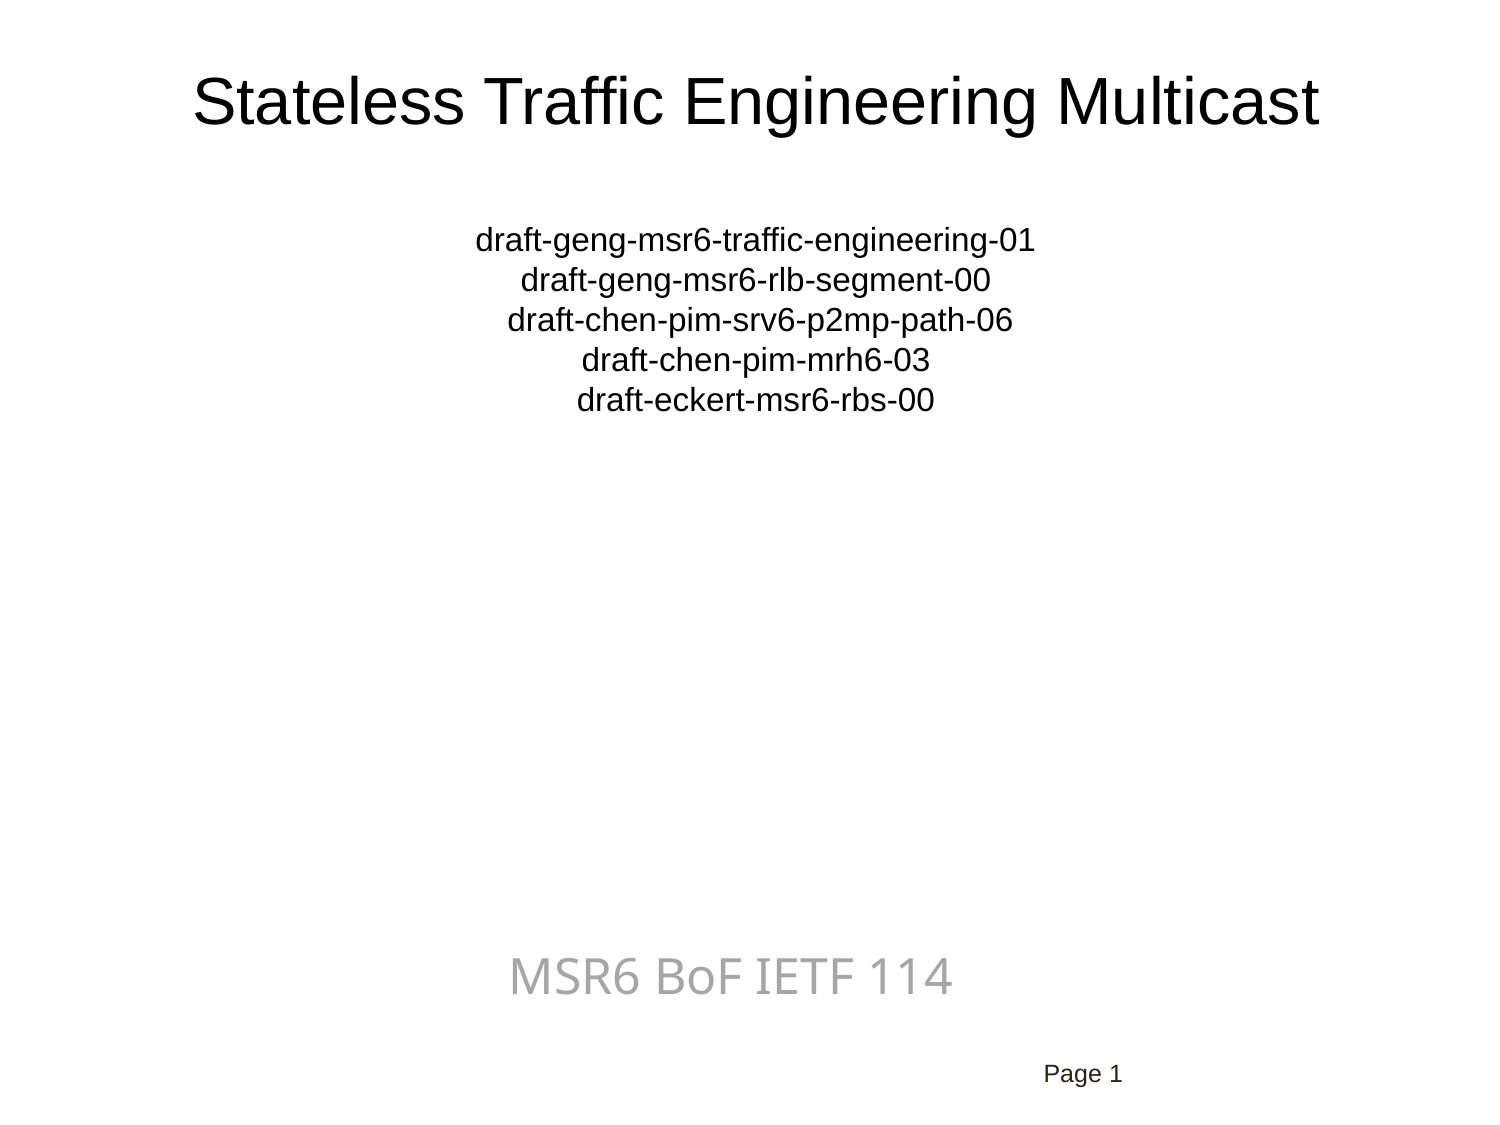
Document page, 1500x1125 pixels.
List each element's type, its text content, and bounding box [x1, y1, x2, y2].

title Stateless Traffic Engineering Multicast draft-geng-msr6-traffic-engineering-01 draft-geng-msr6-rlb-segment-00 draft-chen-pim-srv6-p2mp-path-06 draft-chen-pim-mrh6-03 draft-eckert-msr6-rbs-00 [62, 37, 1451, 438]
text_box Page 1 [1043, 1062, 1388, 1125]
text_box MSR6 BoF IETF 114 [199, 937, 1275, 1012]
